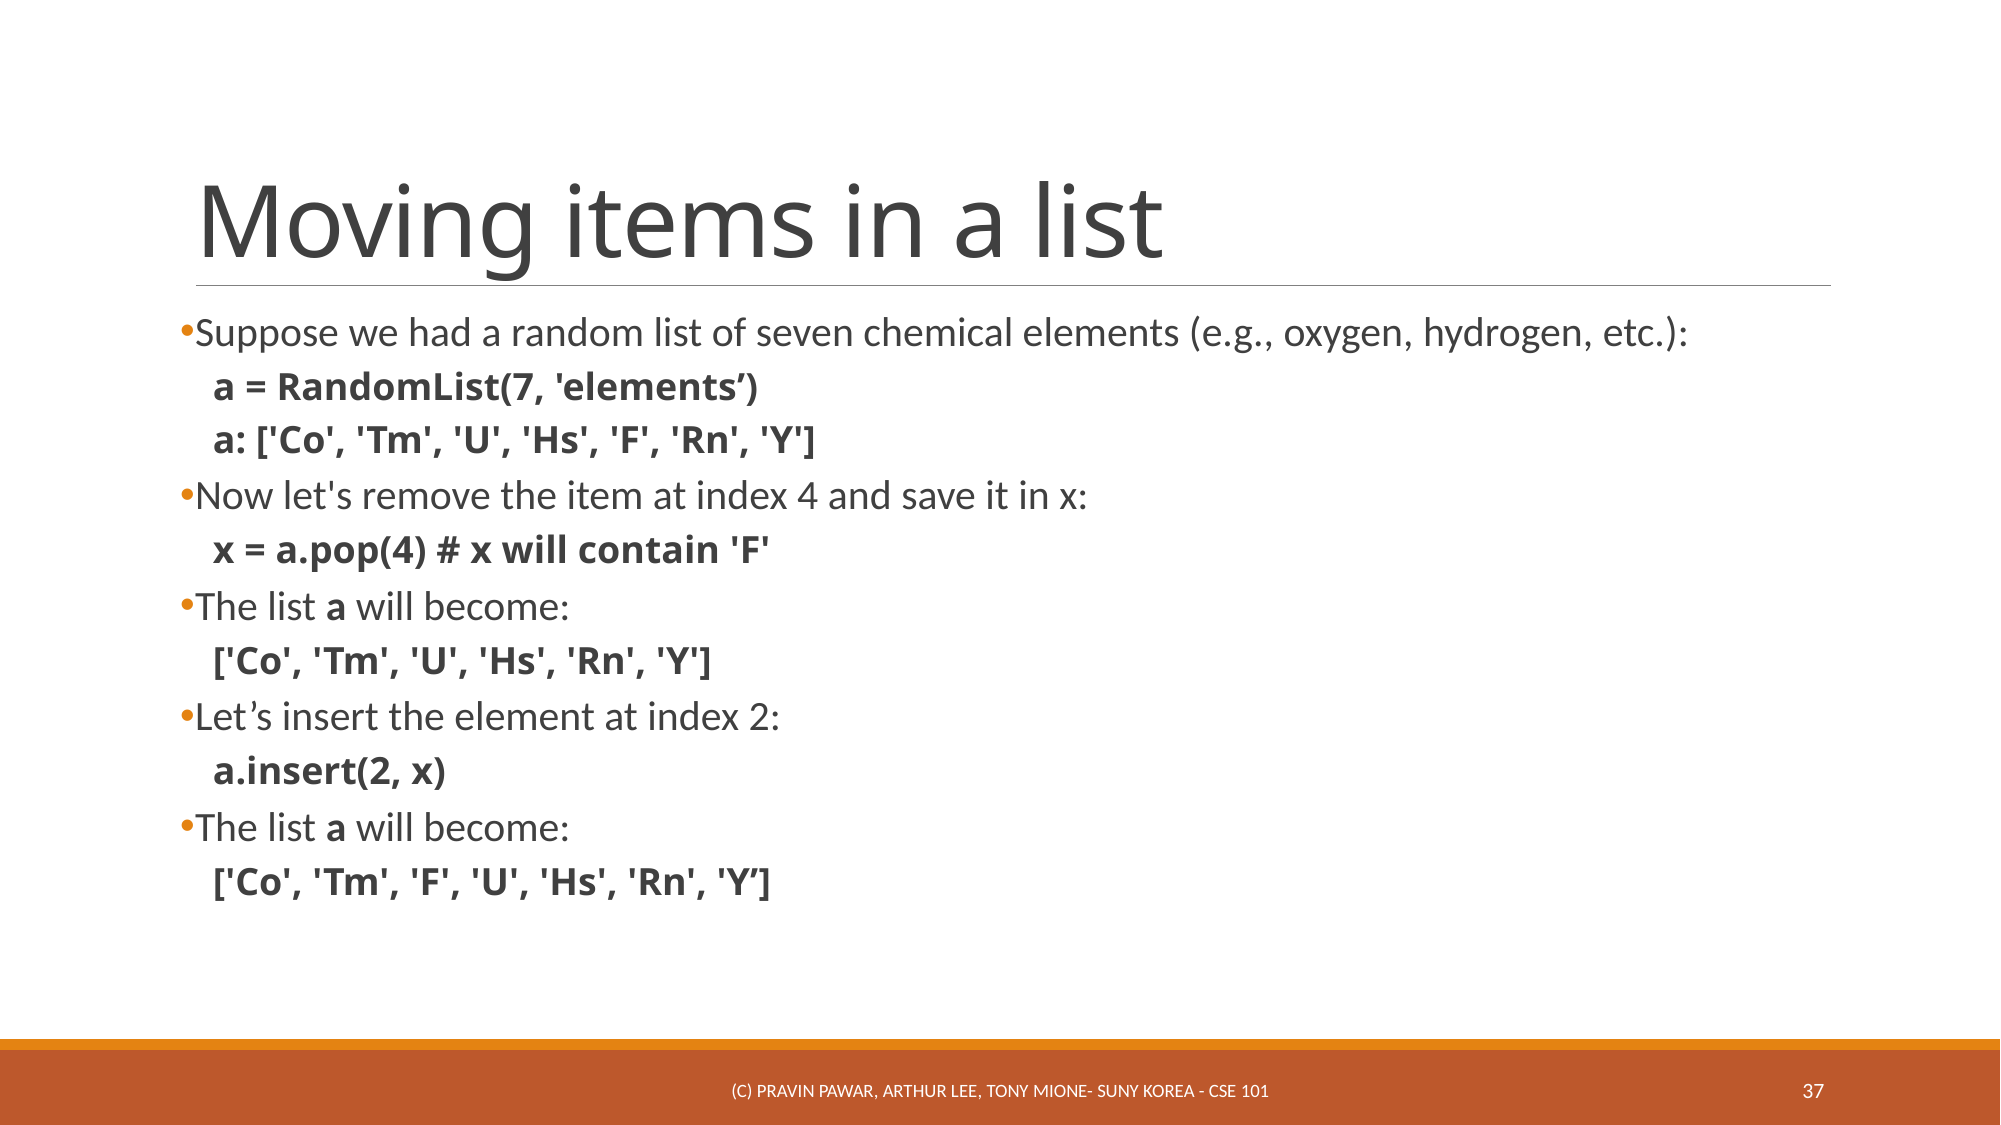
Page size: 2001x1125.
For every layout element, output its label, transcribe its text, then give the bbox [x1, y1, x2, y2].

list Suppose we had a random list of seven chemical elements (e.g., oxygen, hydrogen, etc.): a = RandomList(7, 'elements’) a: ['Co', 'Tm', 'U', 'Hs', 'F', 'Rn', 'Y'] Now let's remove the item at index 4 and save it in x: x = a.pop(4) # x will contain 'F' The list a will become: ['Co', 'Tm', 'U', 'Hs', 'Rn', 'Y'] Let’s insert the element at index 2: a.insert(2, x) The list a will become: ['Co', 'Tm', 'F', 'U', 'Hs', 'Rn', 'Y’] [180, 302, 1830, 963]
slide_number 37 [1624, 1059, 1840, 1120]
title Moving items in a list [180, 47, 1830, 285]
footer (c) Pravin Pawar, Arthur Lee, Tony Mione- SUNY Korea - CSE 101 [604, 1059, 1396, 1120]
